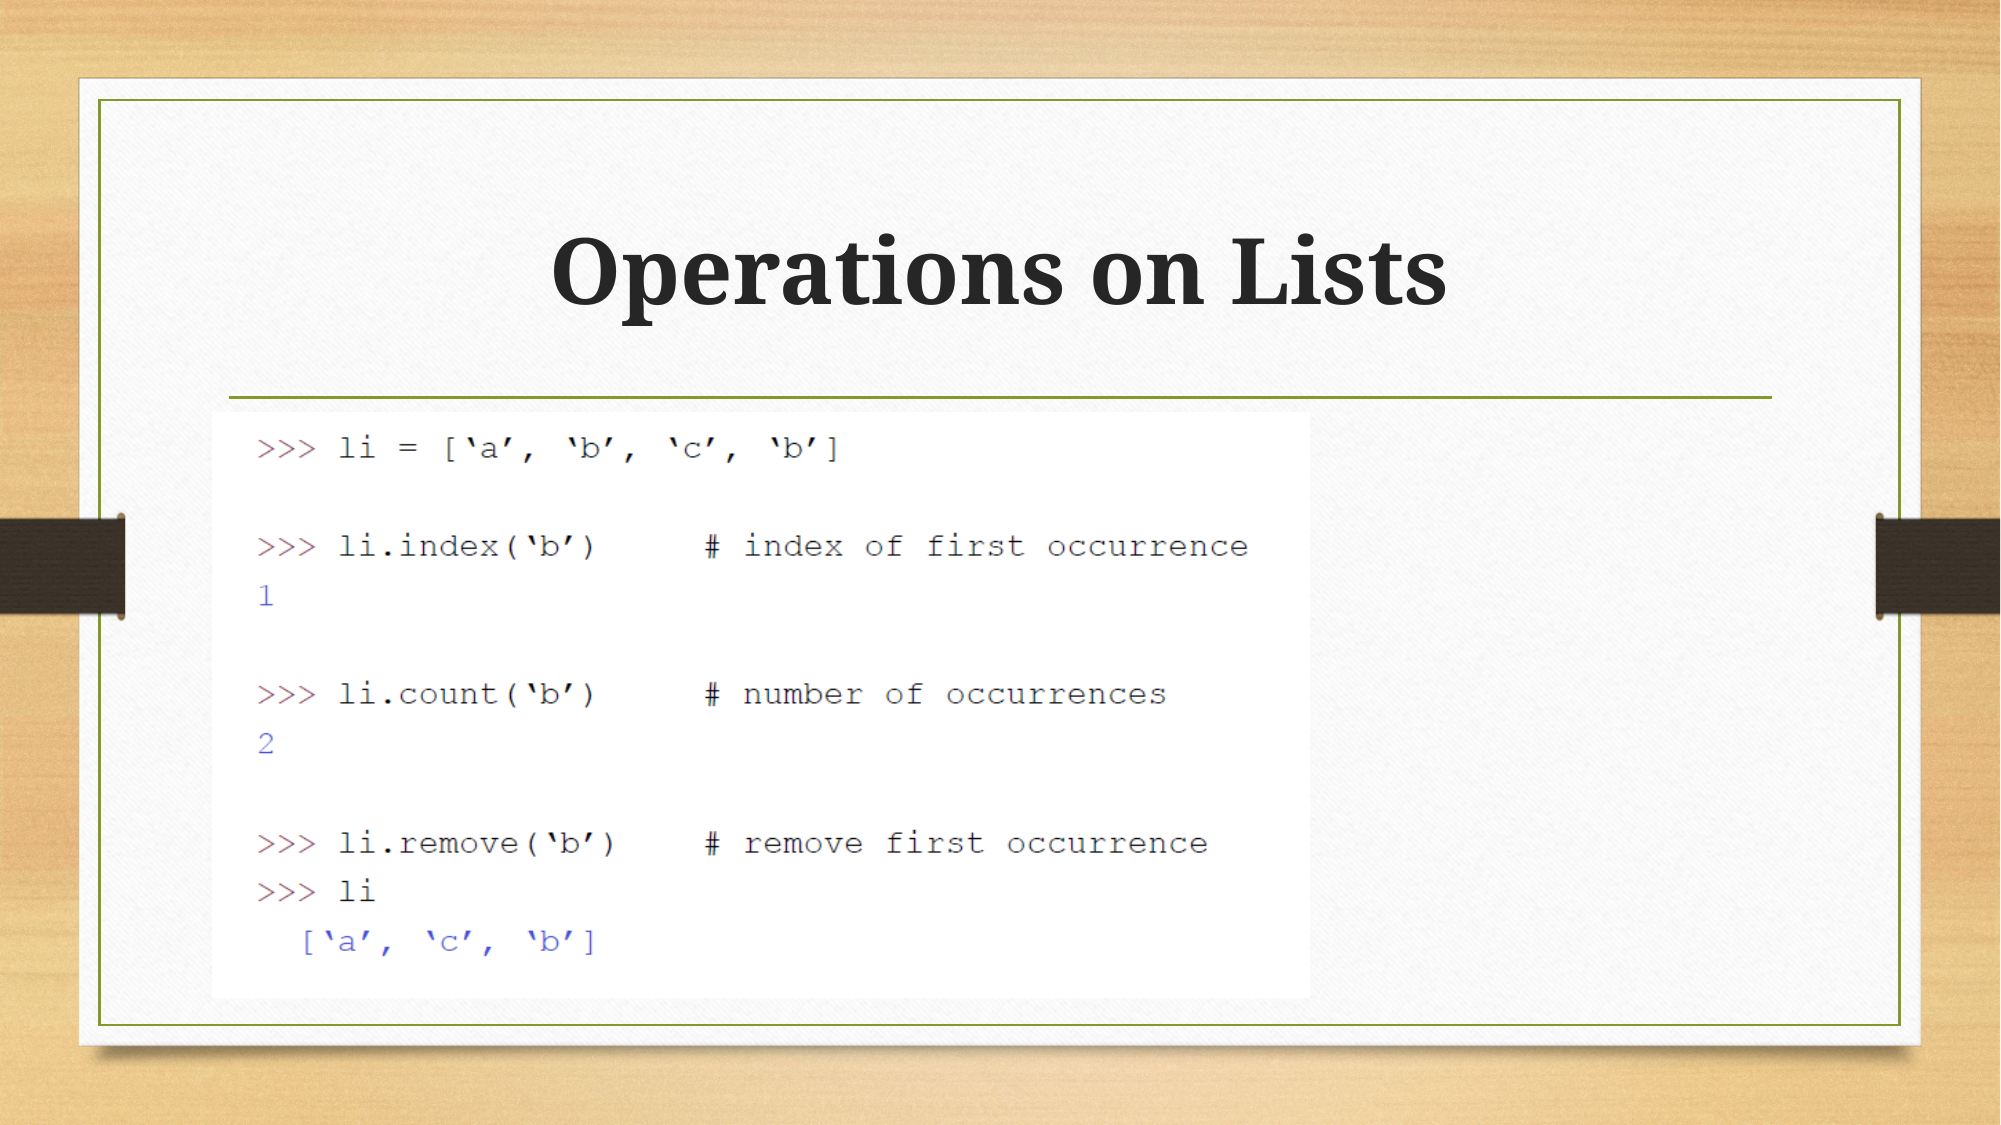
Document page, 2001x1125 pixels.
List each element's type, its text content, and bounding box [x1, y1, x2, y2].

picture [0, 0, 2001, 1125]
title Operations on Lists [212, 161, 1788, 375]
